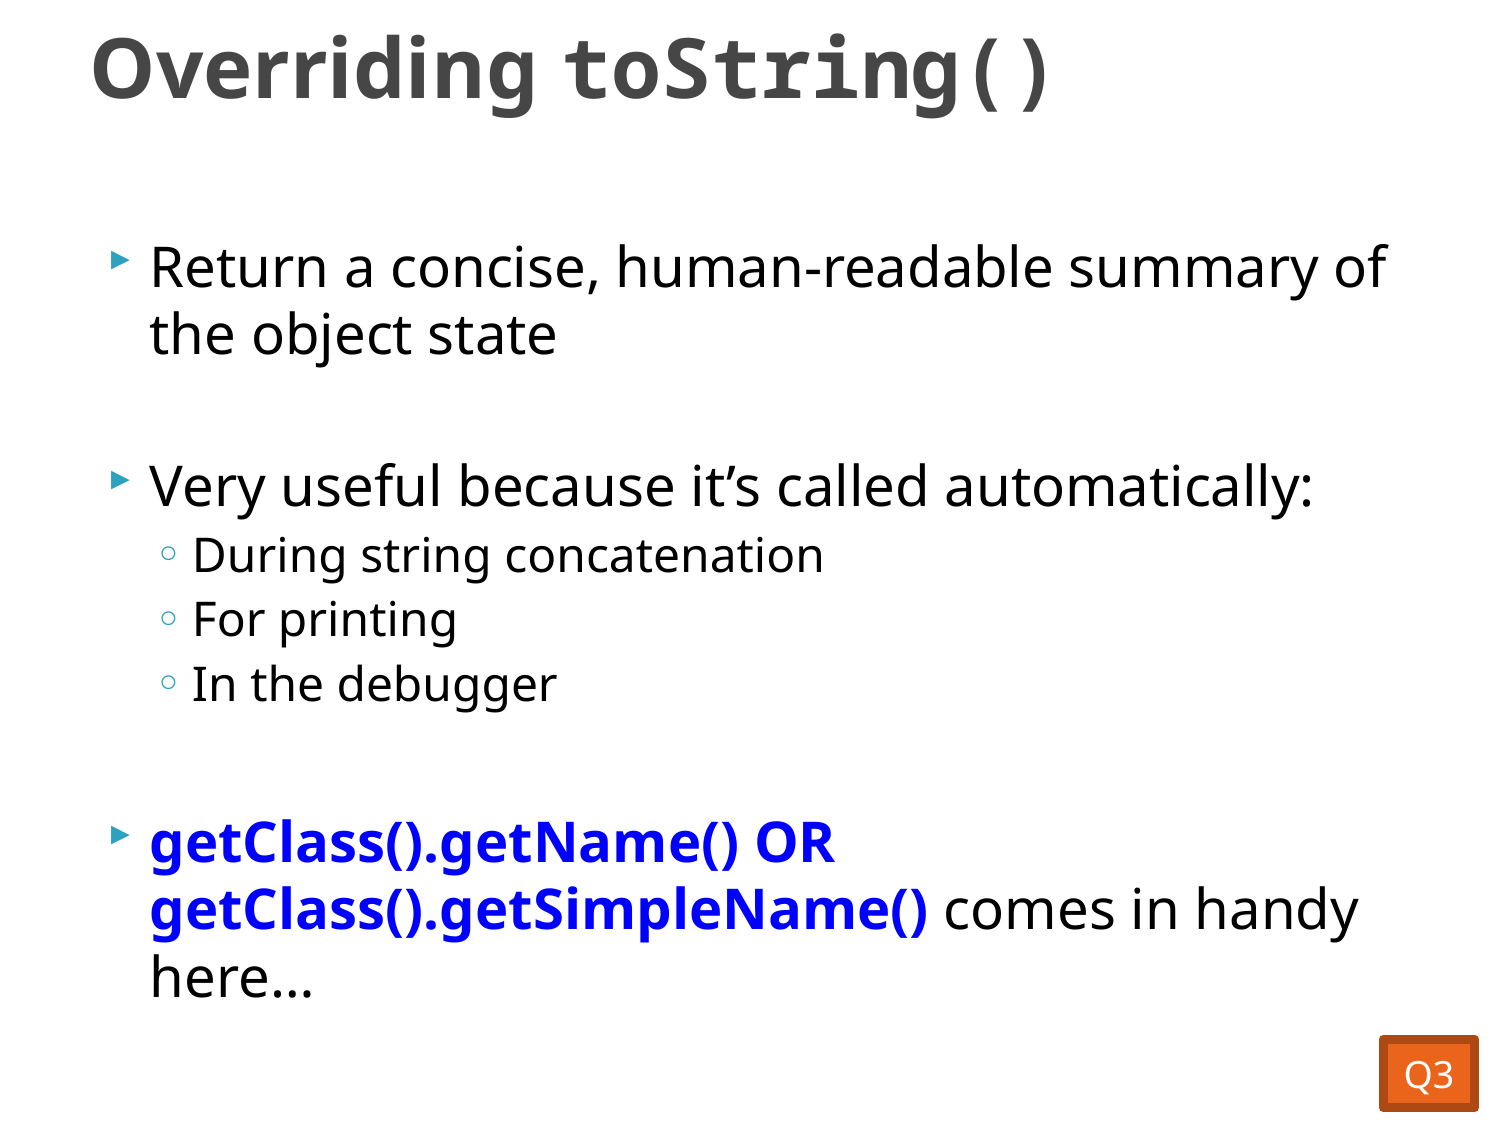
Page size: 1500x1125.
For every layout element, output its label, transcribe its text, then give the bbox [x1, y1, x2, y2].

title Overriding toString() [75, 0, 1425, 130]
list Return a concise, human-readable summary of the object state Very useful because it’s called automatically: During string concatenation For printing In the debugger getClass().getName() OR getClass().getSimpleName() comes in handy here… [75, 223, 1425, 1100]
text_box Q3 [1379, 1035, 1479, 1112]
